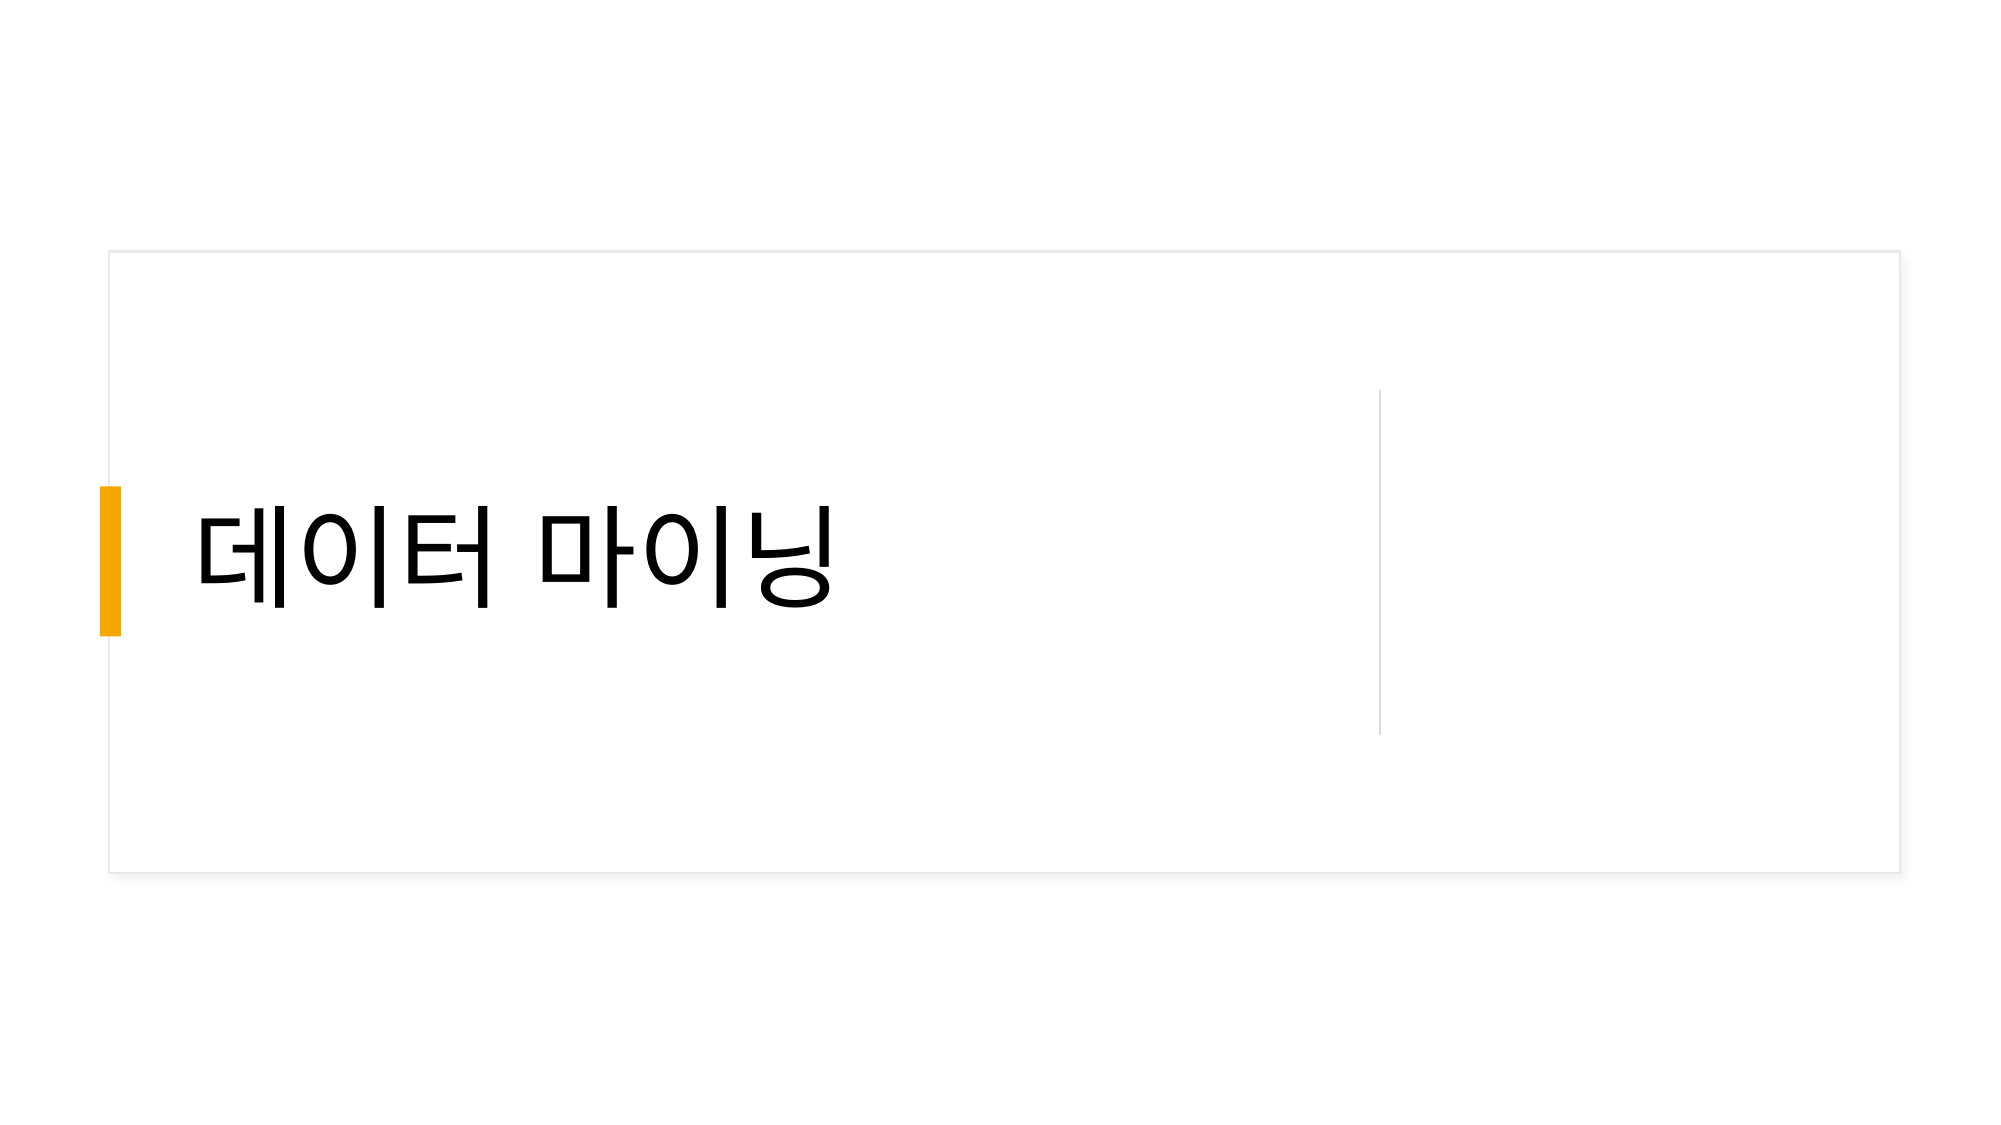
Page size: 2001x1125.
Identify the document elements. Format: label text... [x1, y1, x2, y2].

title 데이터 마이닝 [176, 318, 1328, 809]
